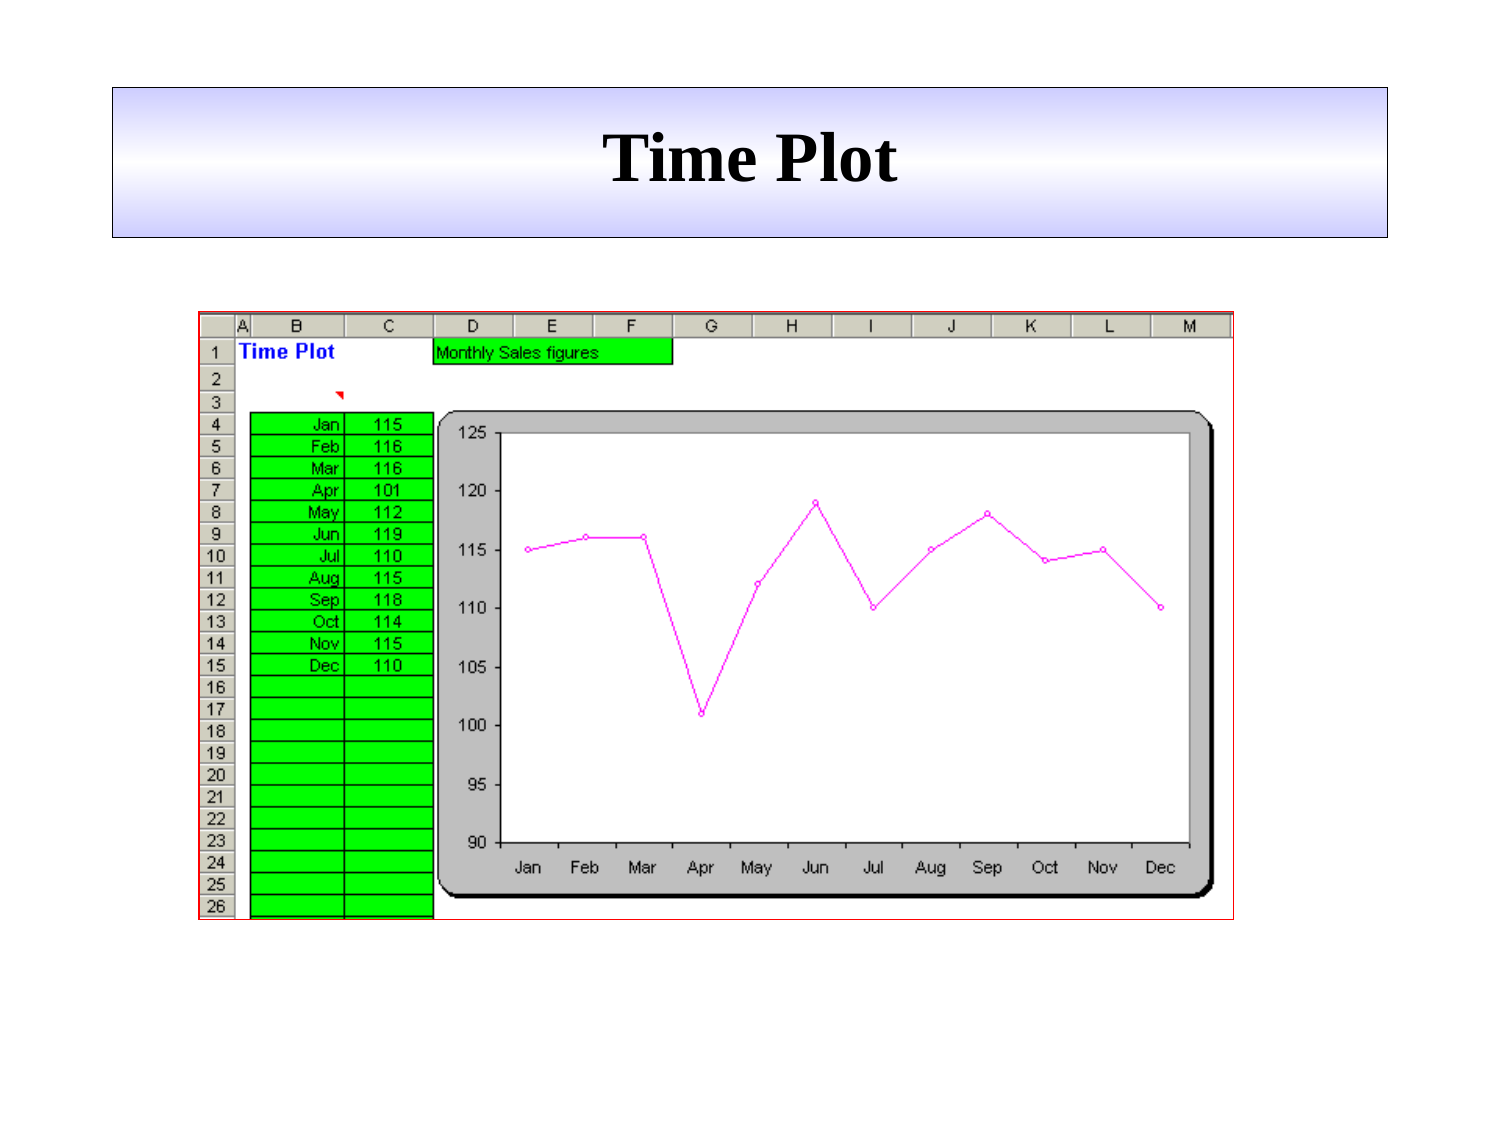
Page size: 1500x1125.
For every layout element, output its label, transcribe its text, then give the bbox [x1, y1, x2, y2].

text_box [199, 312, 1234, 919]
title Time Plot [112, 87, 1388, 238]
